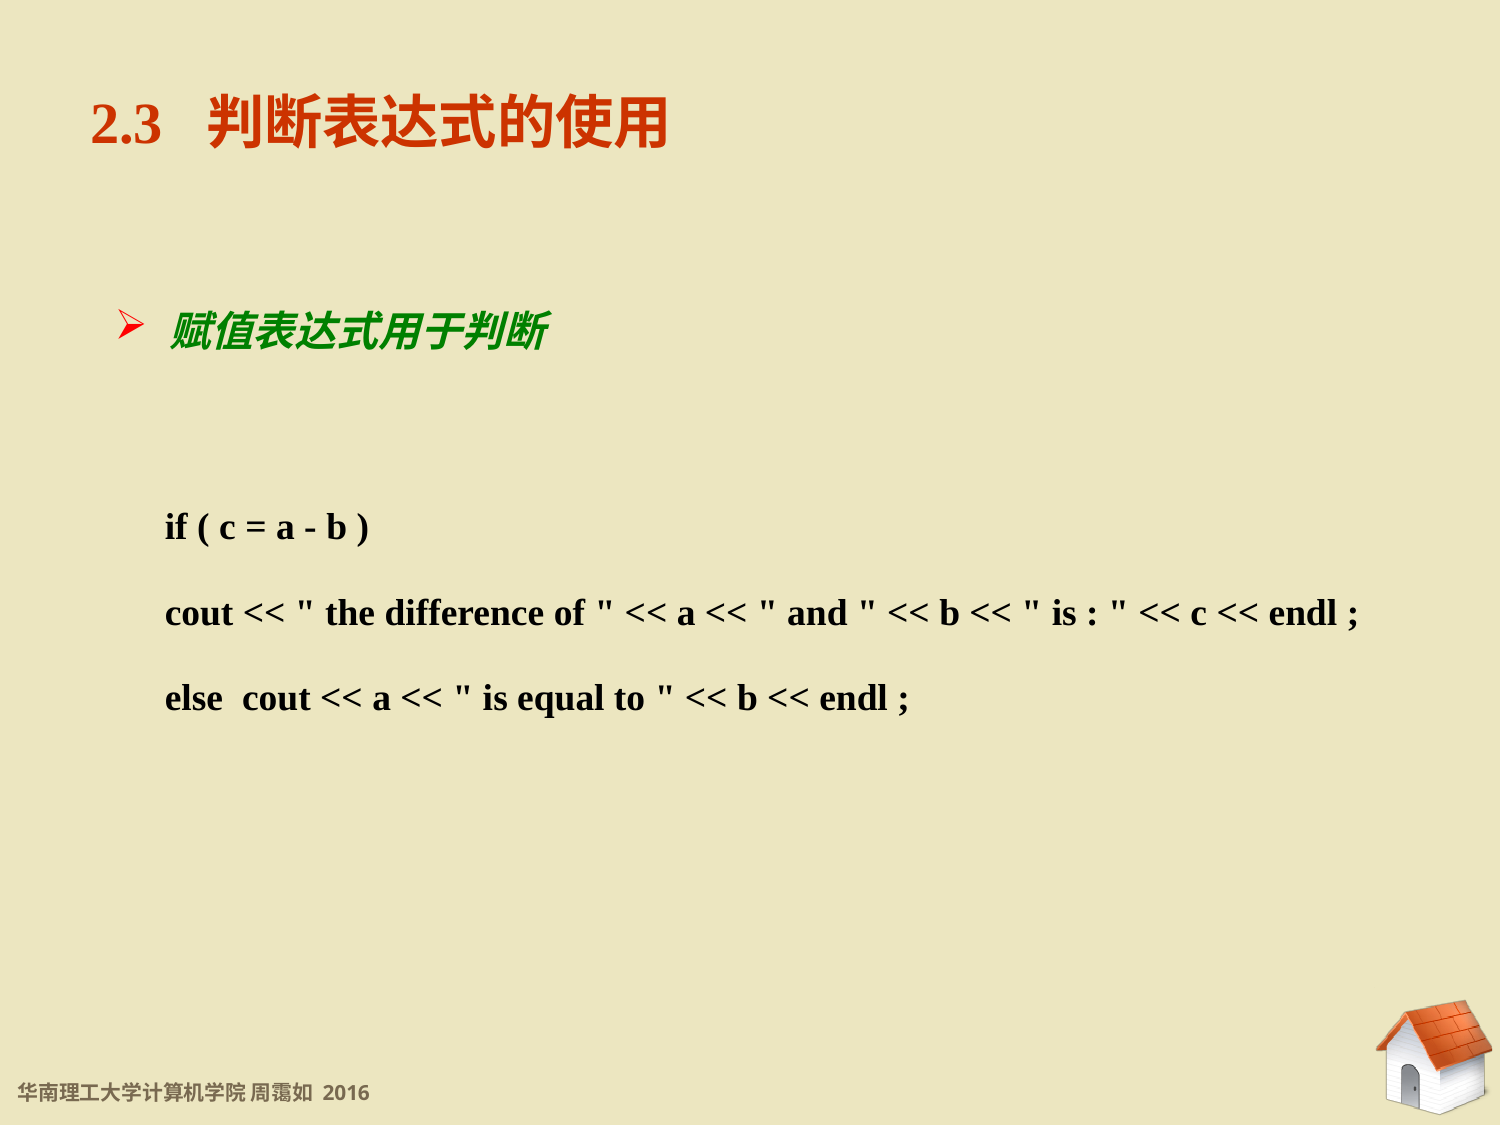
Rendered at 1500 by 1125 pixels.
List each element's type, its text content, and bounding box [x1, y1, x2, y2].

title 2.3 判断表达式的使用 [75, 45, 1425, 196]
text_box 赋值表达式用于判断 [99, 252, 1350, 363]
picture [1374, 987, 1493, 1125]
text_box if ( c = a - b ) cout << " the difference of " << a << " and " << b << " is : " << c << endl ; else cout << a << " is equal to " << b << endl ; [150, 454, 1375, 726]
